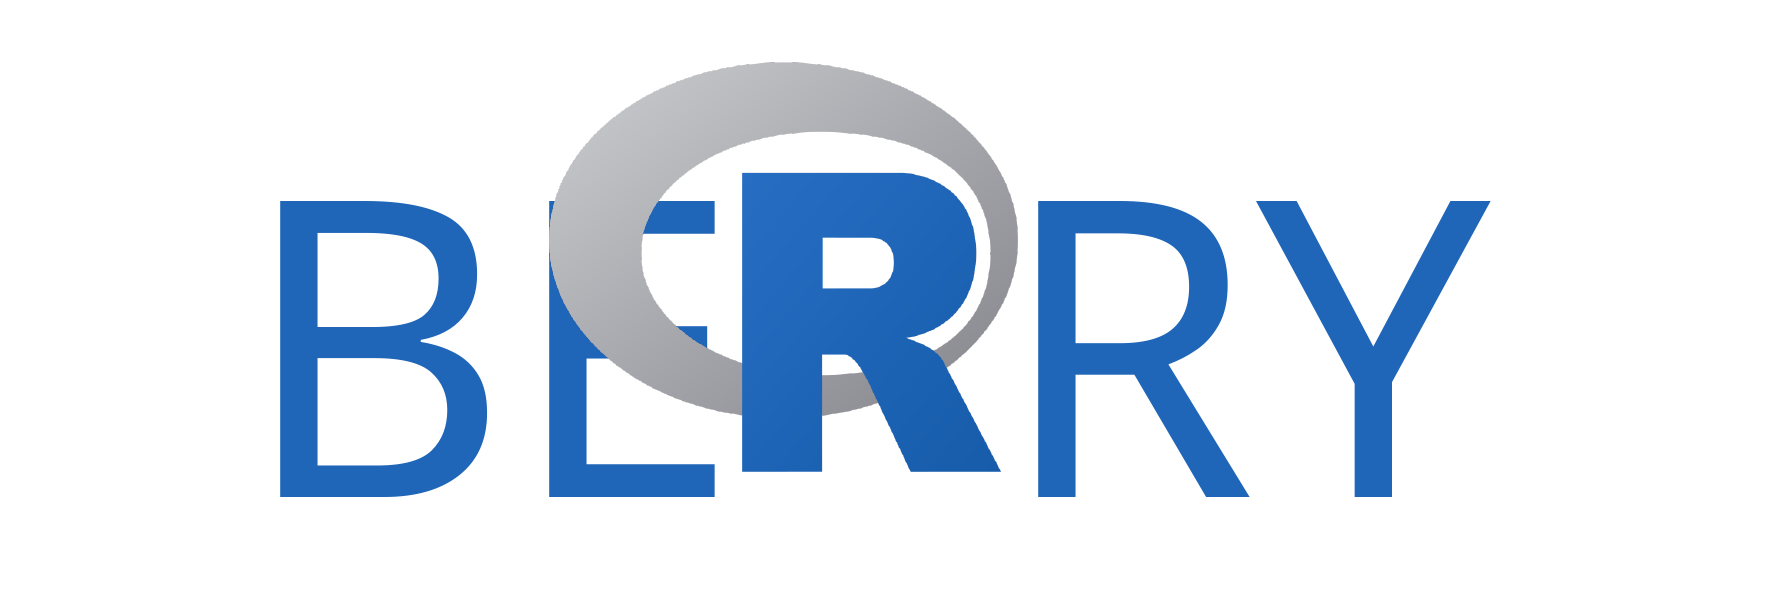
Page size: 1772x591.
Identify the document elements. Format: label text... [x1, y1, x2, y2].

text_box BERRY [225, 75, 1506, 589]
picture [548, 60, 1019, 473]
